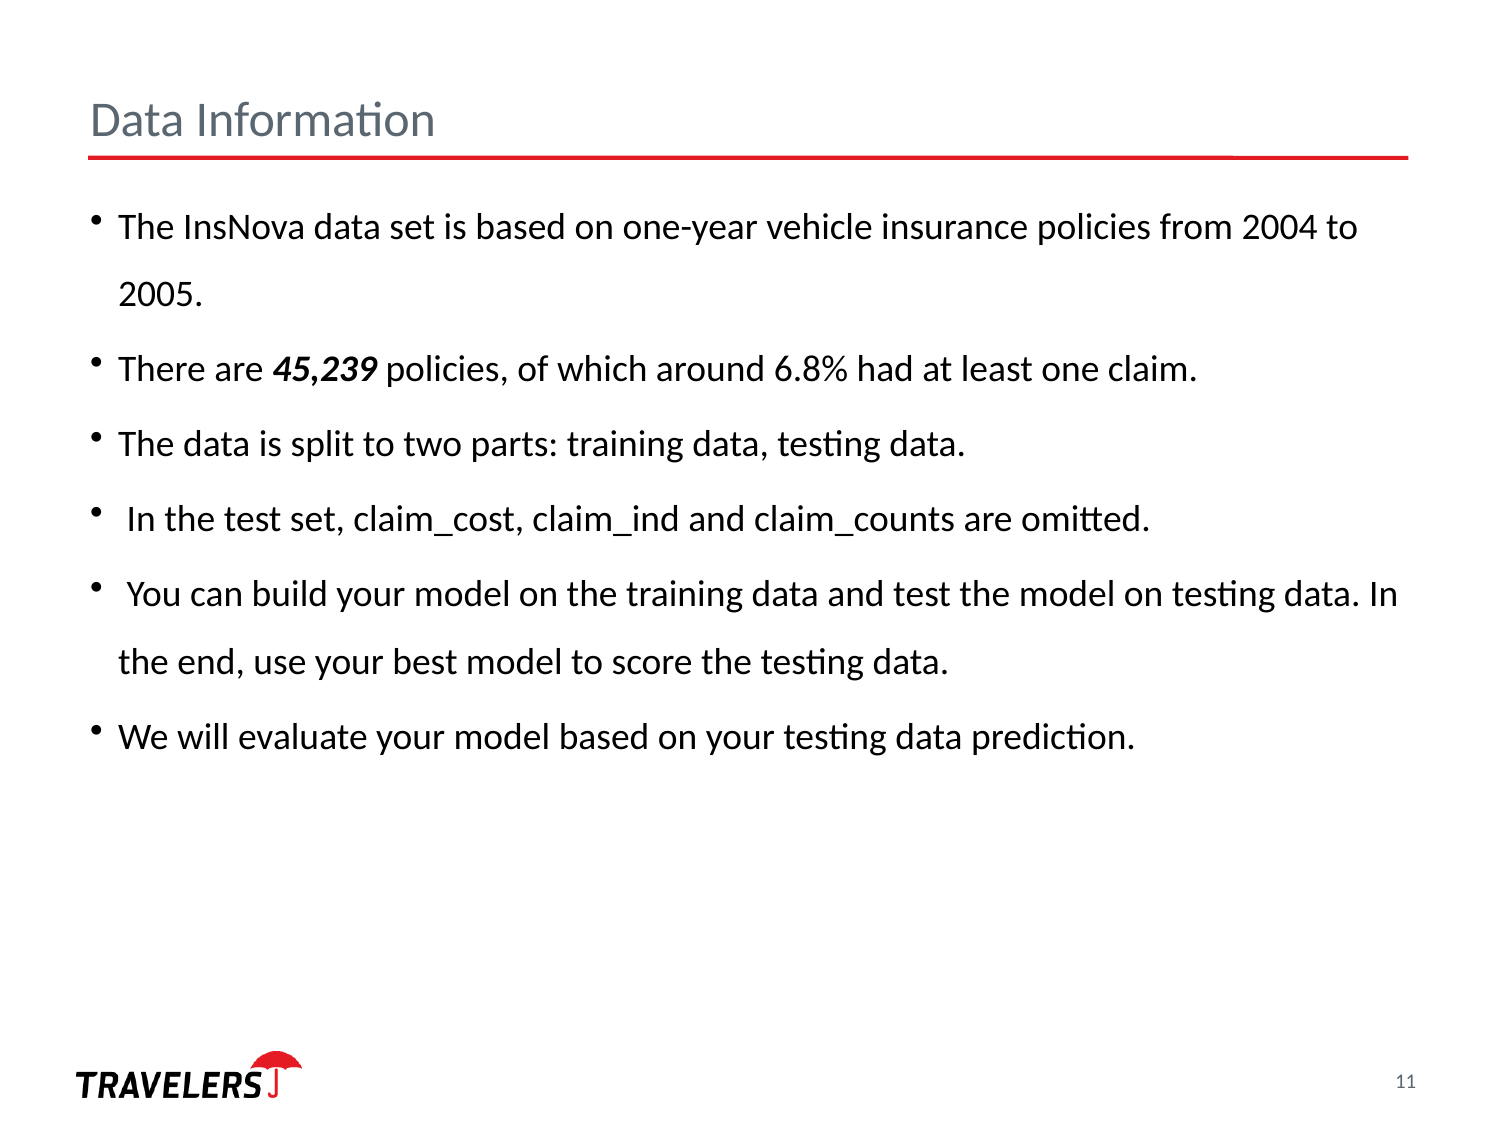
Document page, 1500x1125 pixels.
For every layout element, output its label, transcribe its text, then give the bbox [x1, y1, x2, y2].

picture [76, 1051, 302, 1098]
list The InsNova data set is based on one-year vehicle insurance policies from 2004 to 2005. There are 45,239 policies, of which around 6.8% had at least one claim. The data is split to two parts: training data, testing data. In the test set, claim_cost, claim_ind and claim_counts are omitted. You can build your model on the training data and test the model on testing data. In the end, use your best model to score the testing data. We will evaluate your model based on your testing data prediction. [75, 171, 1425, 915]
title Data Information [75, 32, 1425, 155]
slide_number 11 [1081, 1060, 1432, 1103]
